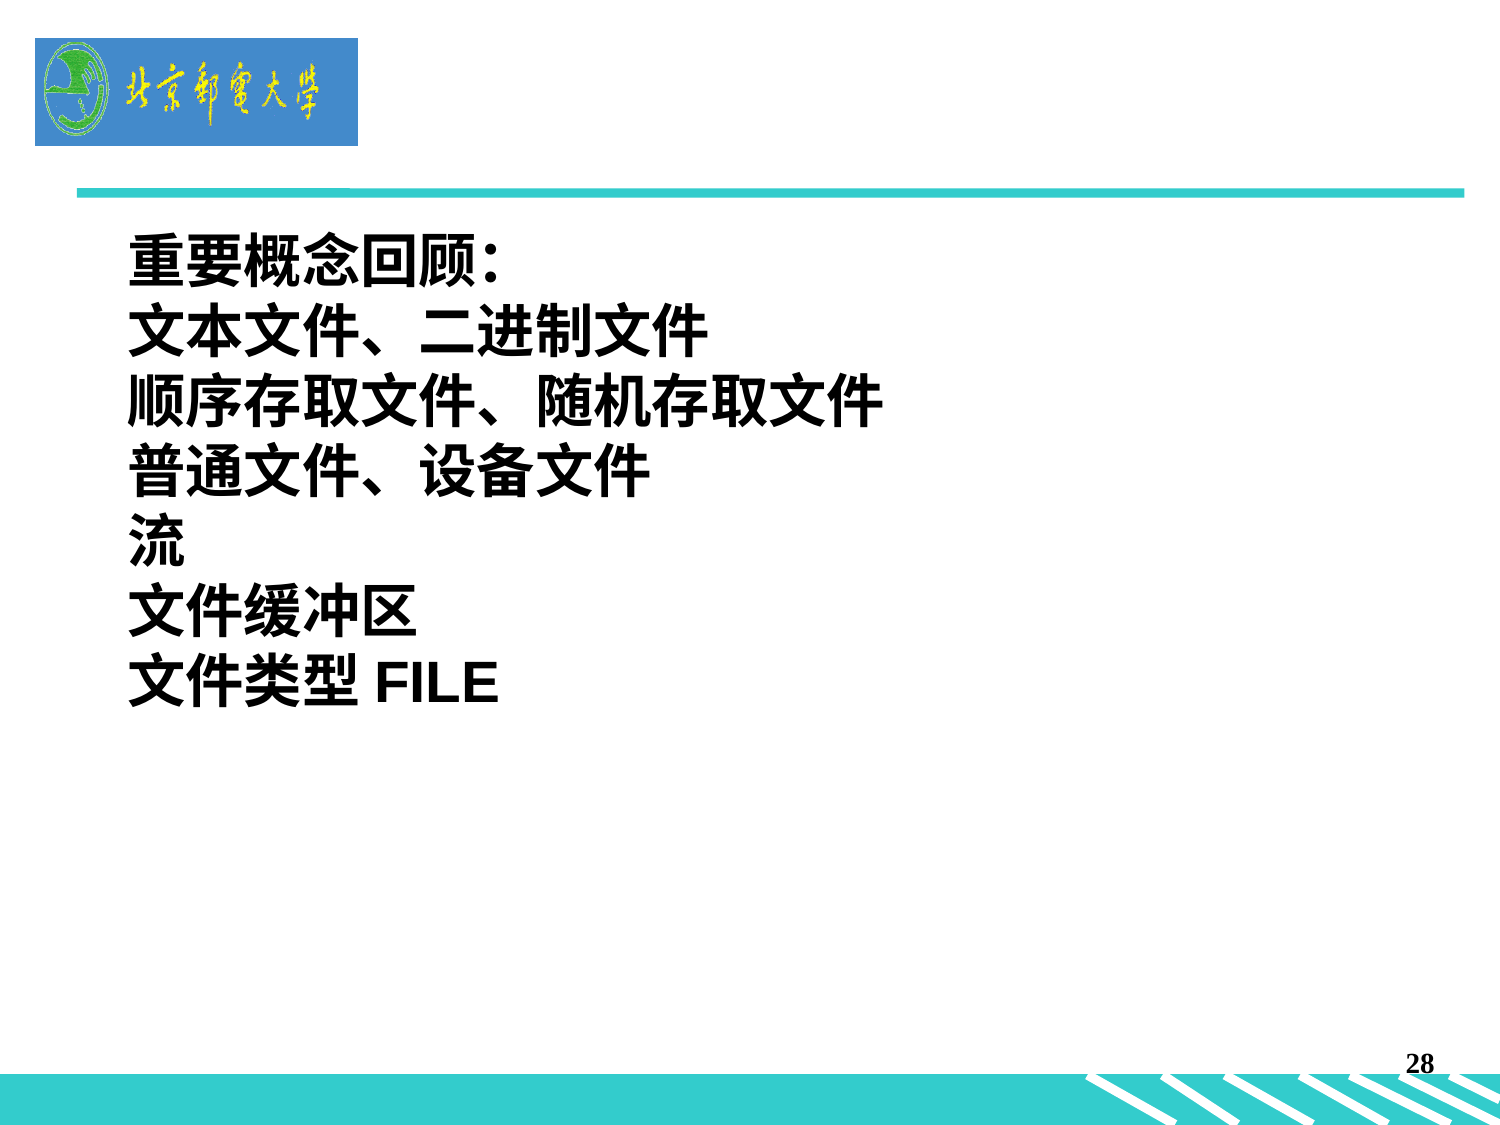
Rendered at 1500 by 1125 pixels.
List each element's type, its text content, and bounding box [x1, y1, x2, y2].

picture [34, 37, 358, 146]
text_box 28 [1137, 1037, 1450, 1113]
list 重要概念回顾： 文本文件、二进制文件 顺序存取文件、随机存取文件 普通文件、设备文件 流 文件缓冲区 文件类型FILE [112, 216, 1388, 973]
